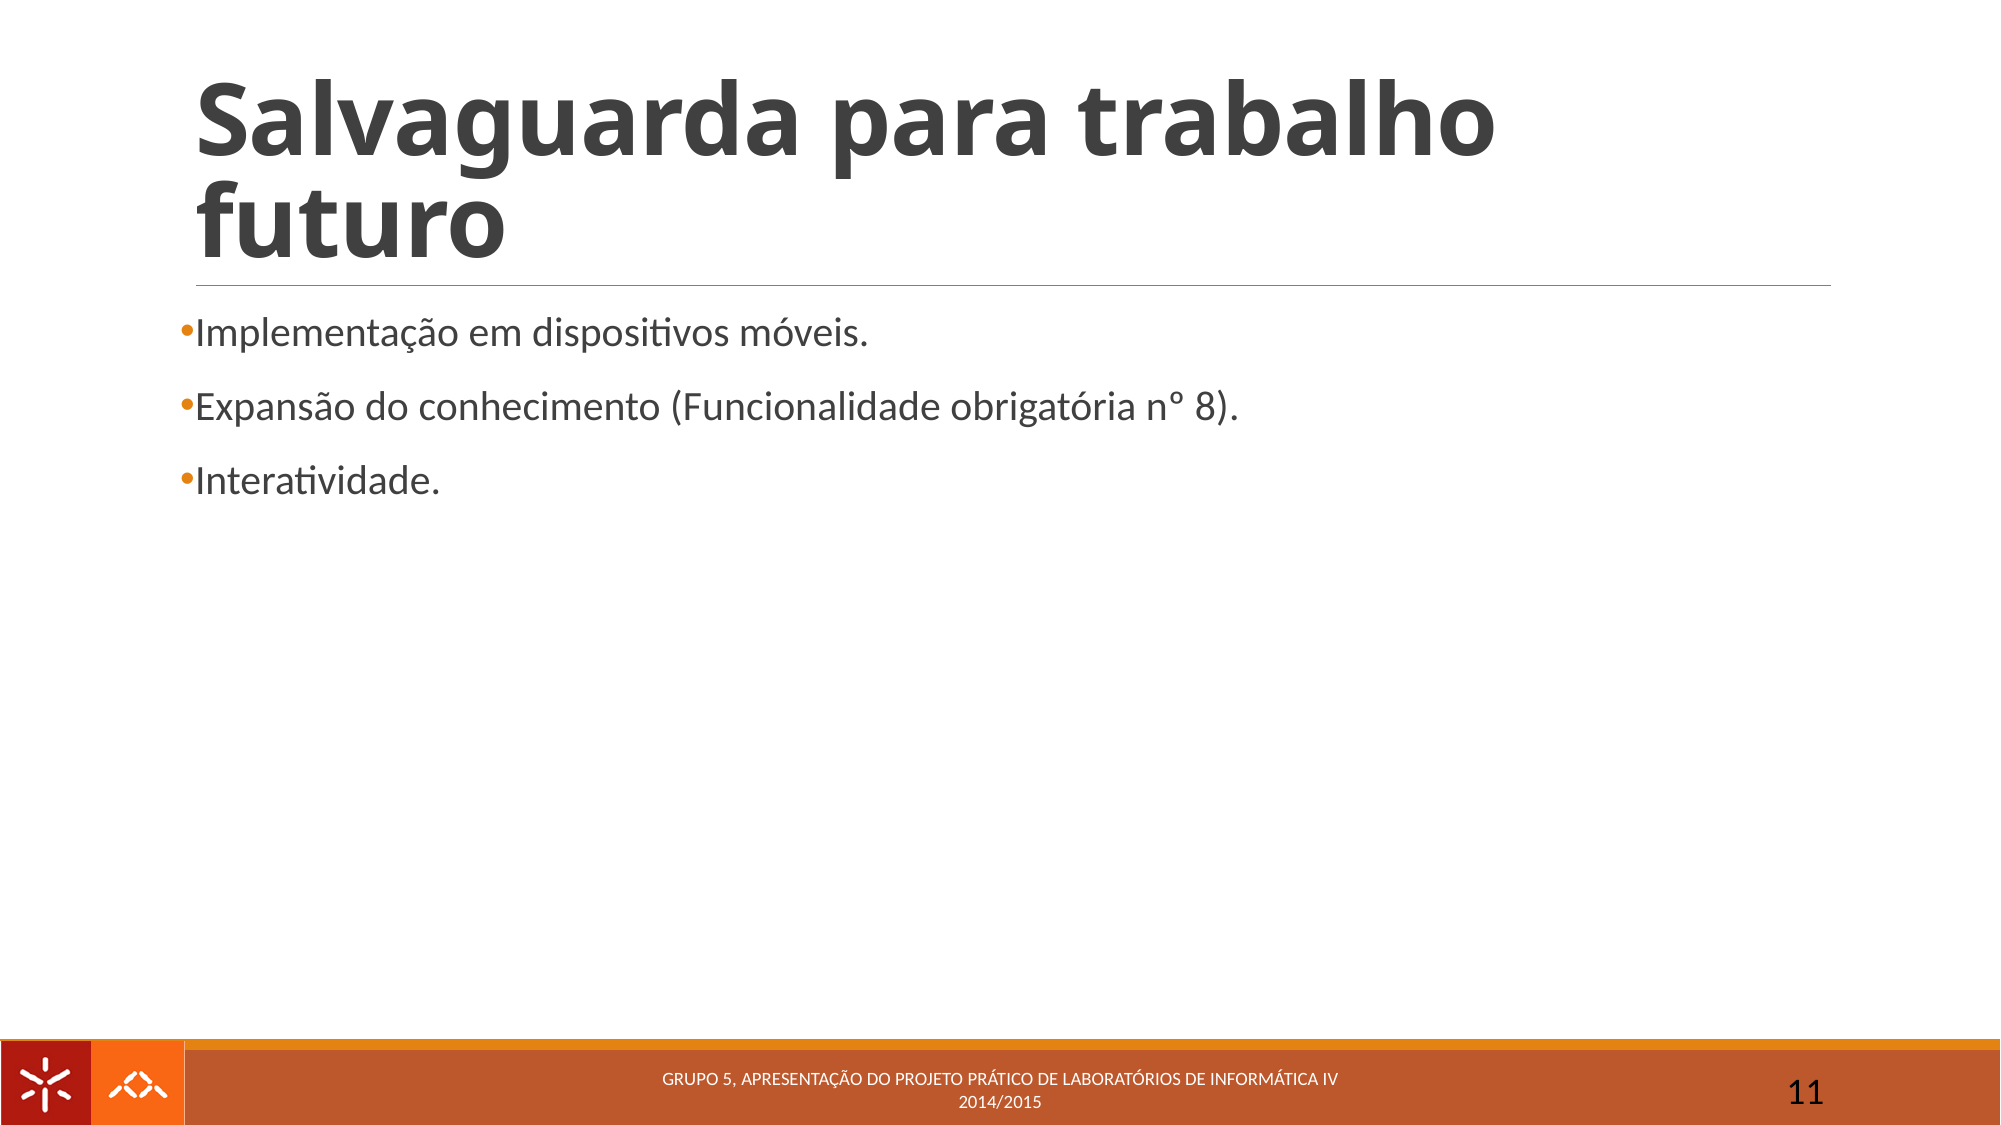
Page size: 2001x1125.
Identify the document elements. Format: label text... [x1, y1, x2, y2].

list Implementação em dispositivos móveis. Expansão do conhecimento (Funcionalidade obrigatória nº 8). Interatividade. [180, 302, 1830, 963]
title Salvaguarda para trabalho futuro [180, 47, 1830, 285]
text_box 11 [1624, 1059, 1840, 1120]
text_box Grupo 5, Apresentação do projeto prático de Laboratórios de Informática IV 2014/2015 [604, 1059, 1396, 1120]
picture [0, 1041, 185, 1125]
